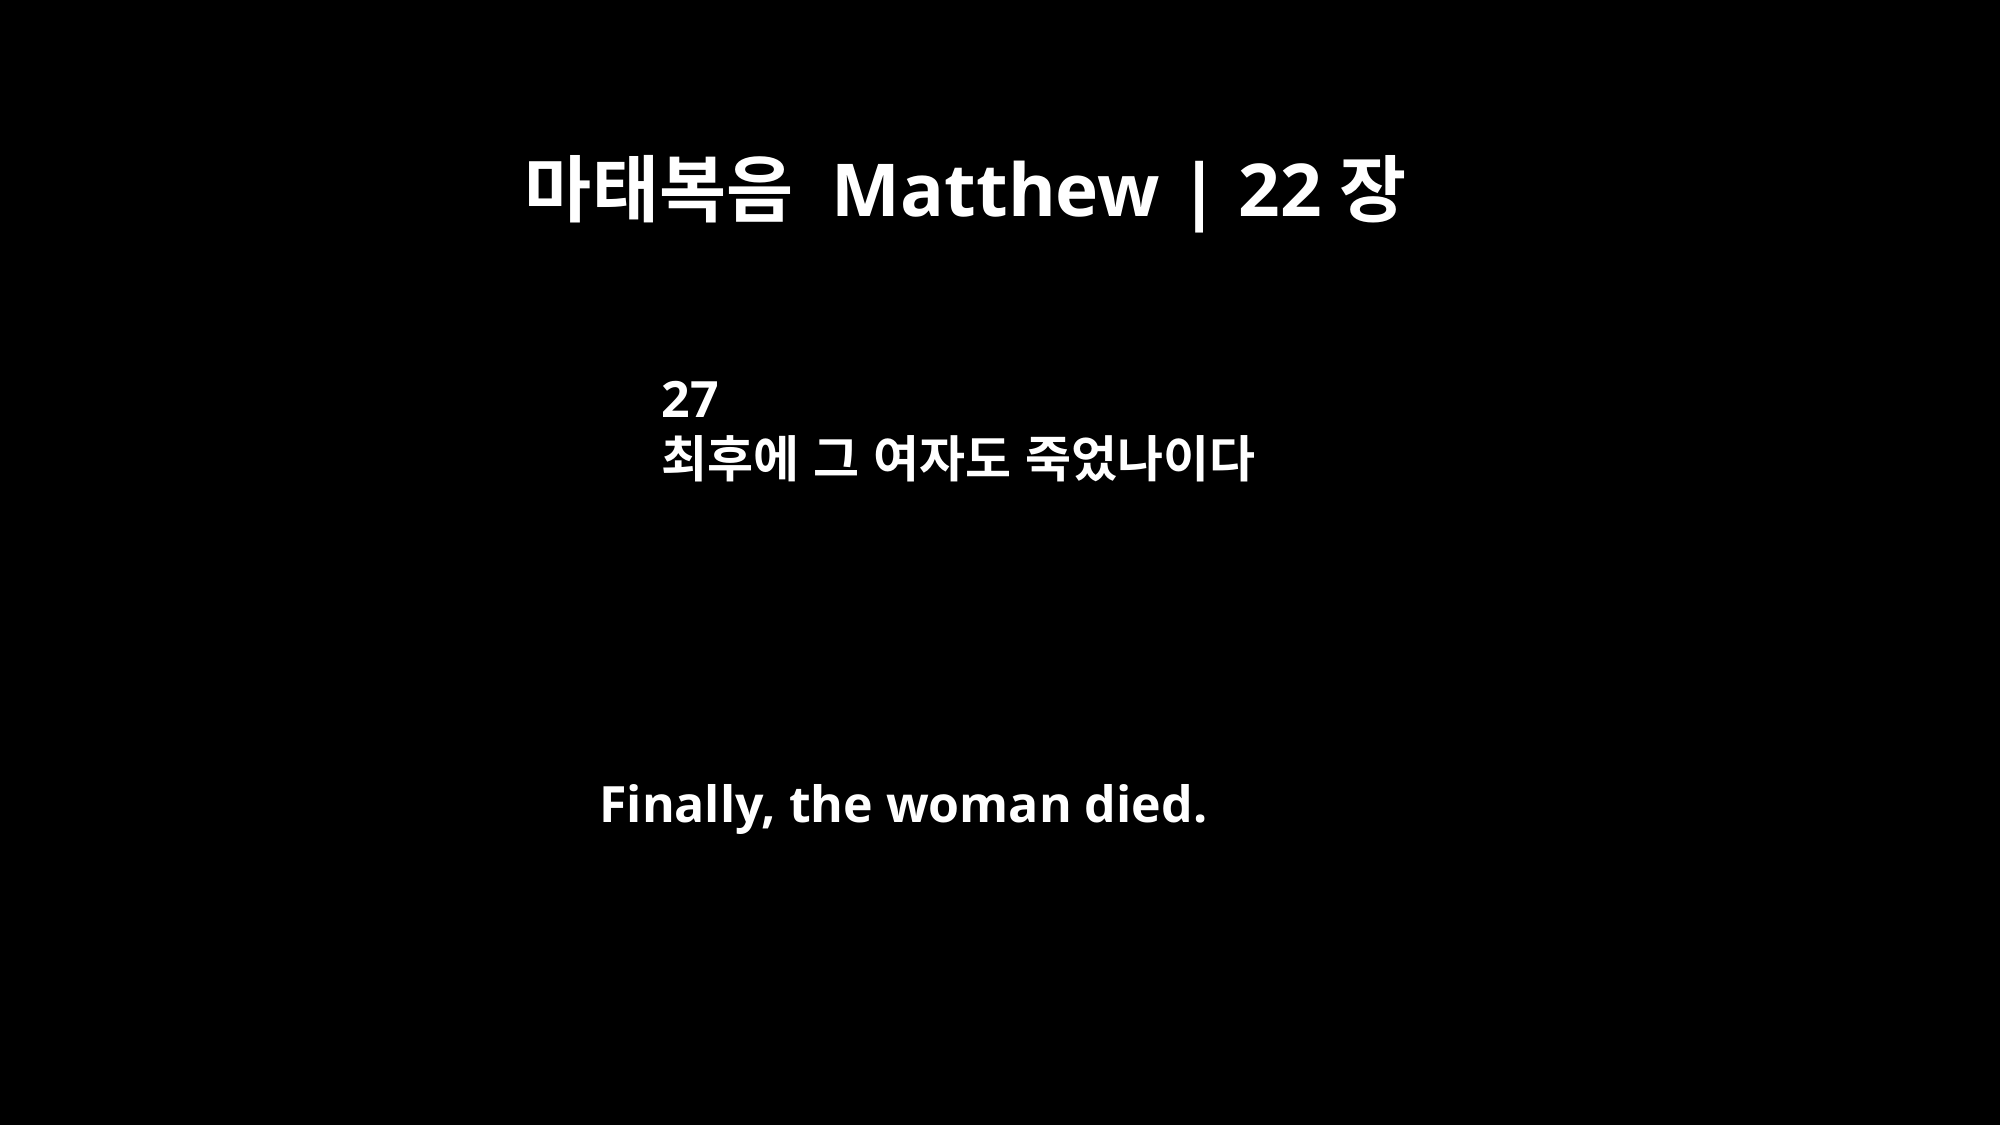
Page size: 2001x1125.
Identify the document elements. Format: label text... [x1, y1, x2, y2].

text_box 마태복음 Matthew | 22장 [510, 136, 1422, 239]
text_box 27 최후에 그 여자도 죽었나이다 [646, 359, 1271, 495]
text_box Finally, the woman died. [584, 764, 1223, 840]
